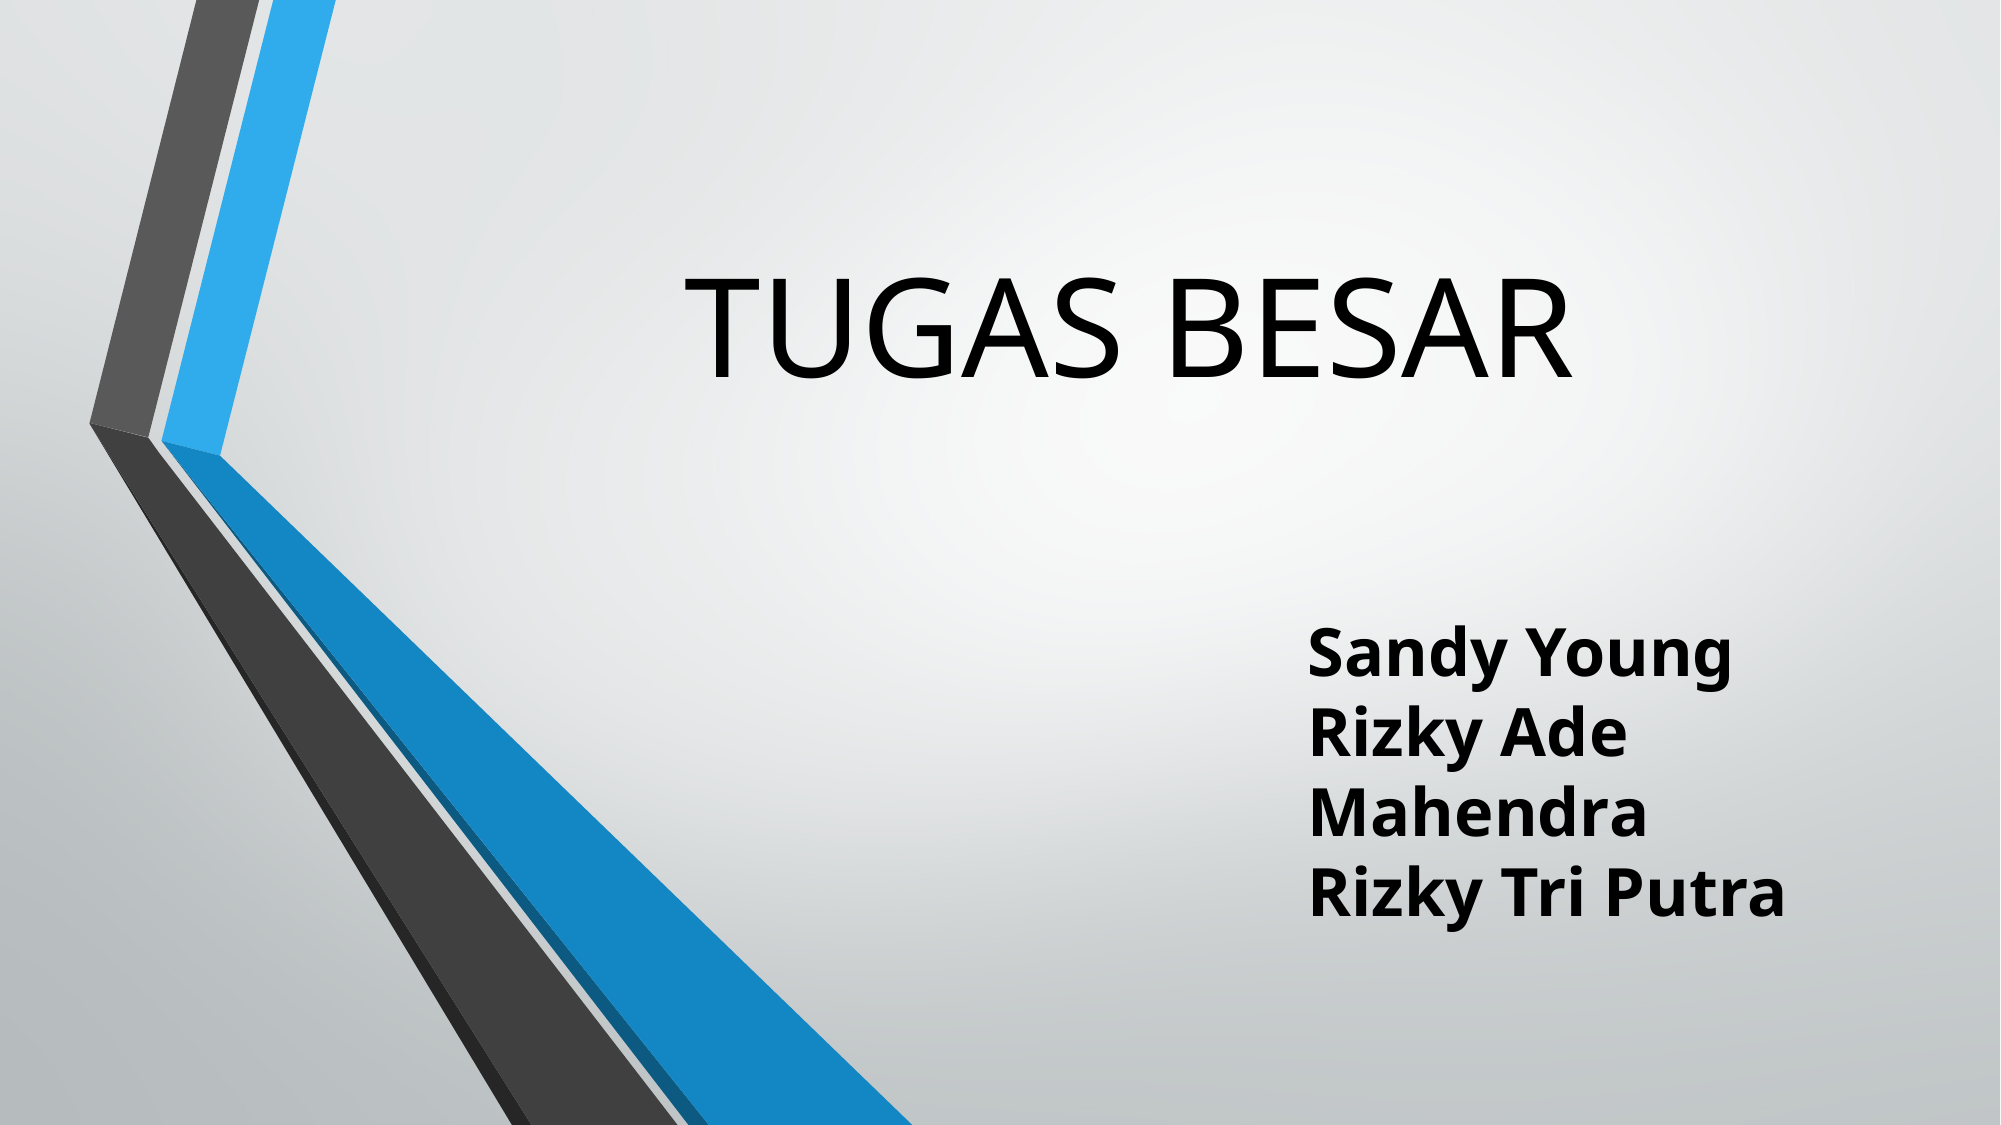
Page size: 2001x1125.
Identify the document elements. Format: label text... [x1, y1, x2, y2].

text_box Sandy Young Rizky Ade Mahendra Rizky Tri Putra [1292, 602, 1950, 1017]
text_box TUGAS BESAR [346, 232, 1915, 413]
